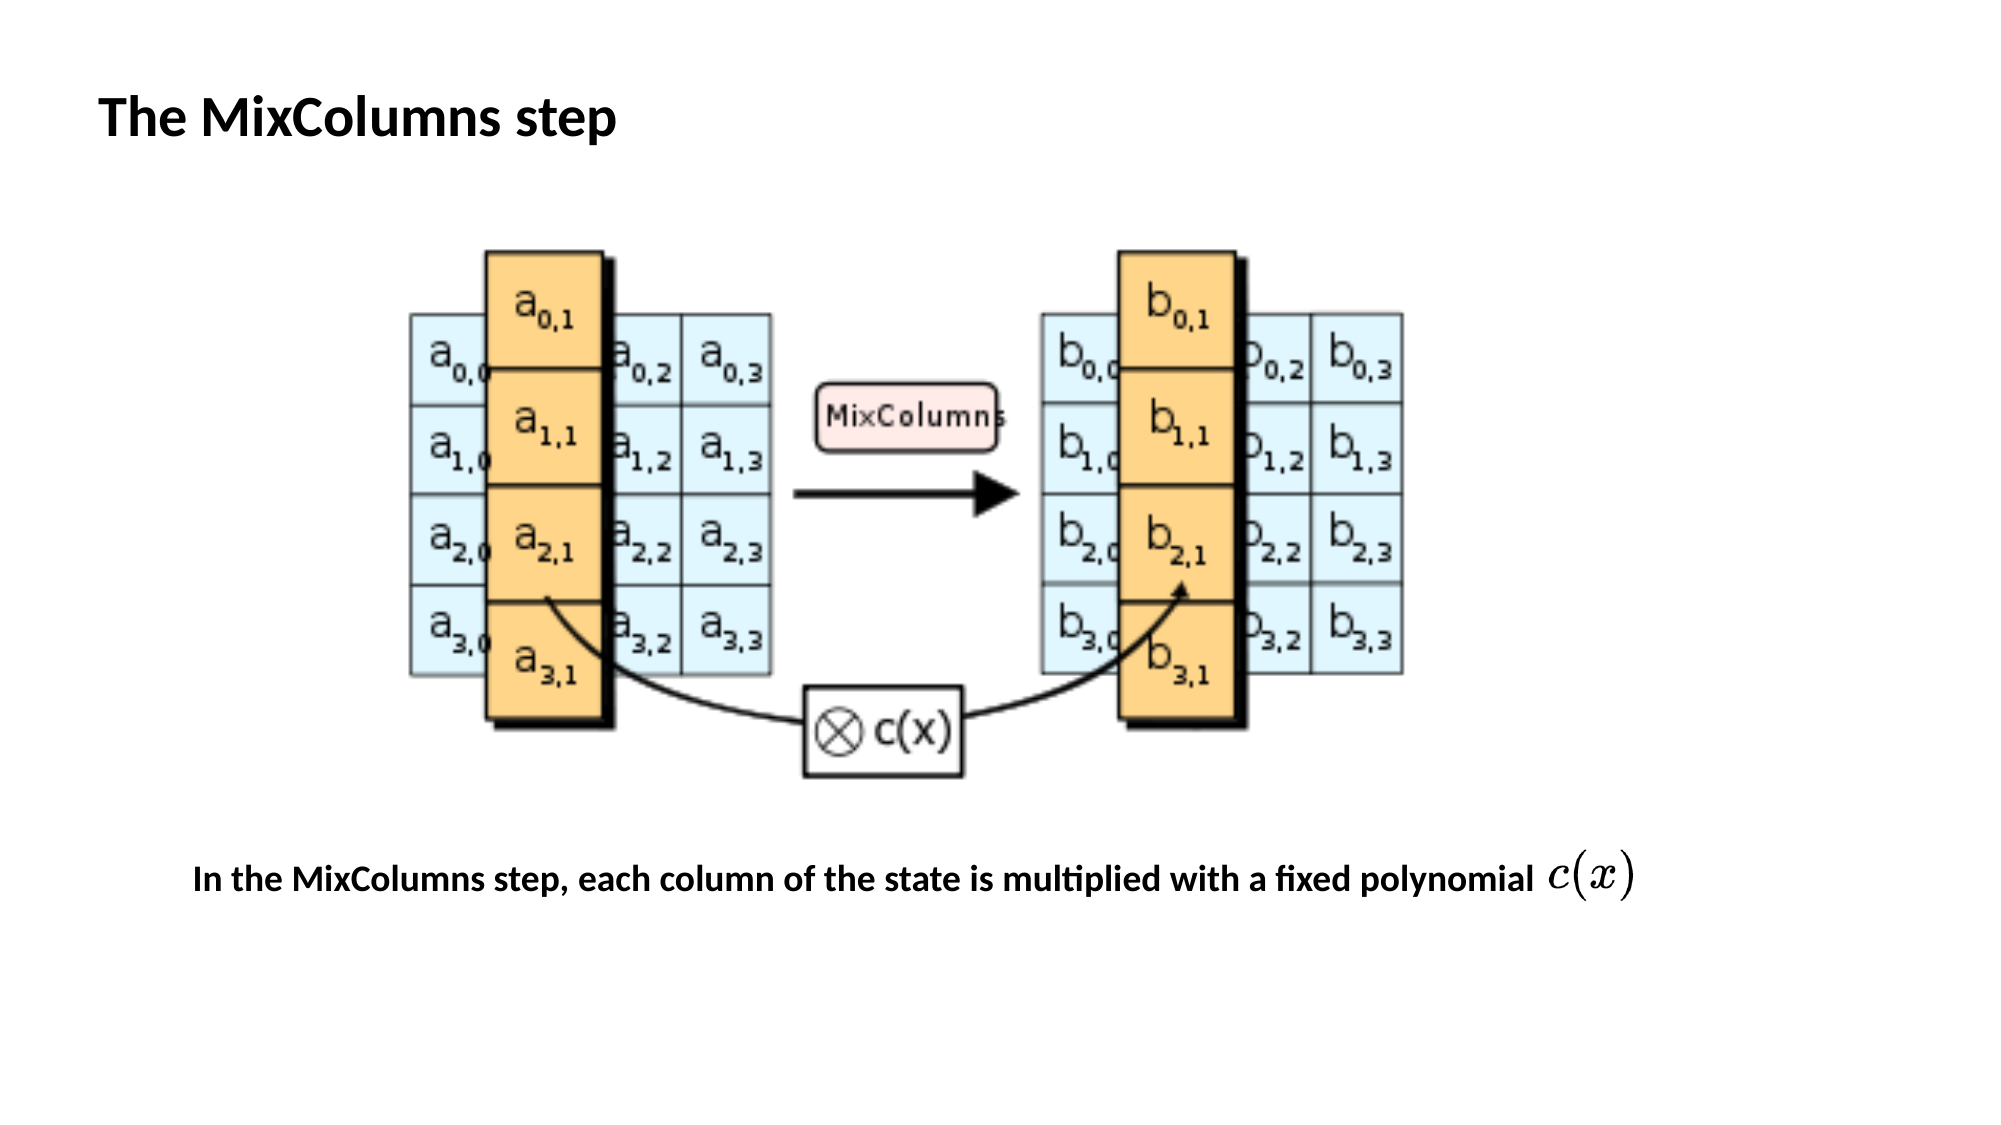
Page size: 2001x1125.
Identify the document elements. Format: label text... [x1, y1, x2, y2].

picture [404, 247, 1411, 783]
text_box The MixColumns step [83, 71, 633, 156]
text_box In the MixColumns step, each column of the state is multiplied with a fixed polynomial [177, 846, 1638, 907]
picture [1547, 848, 1641, 909]
